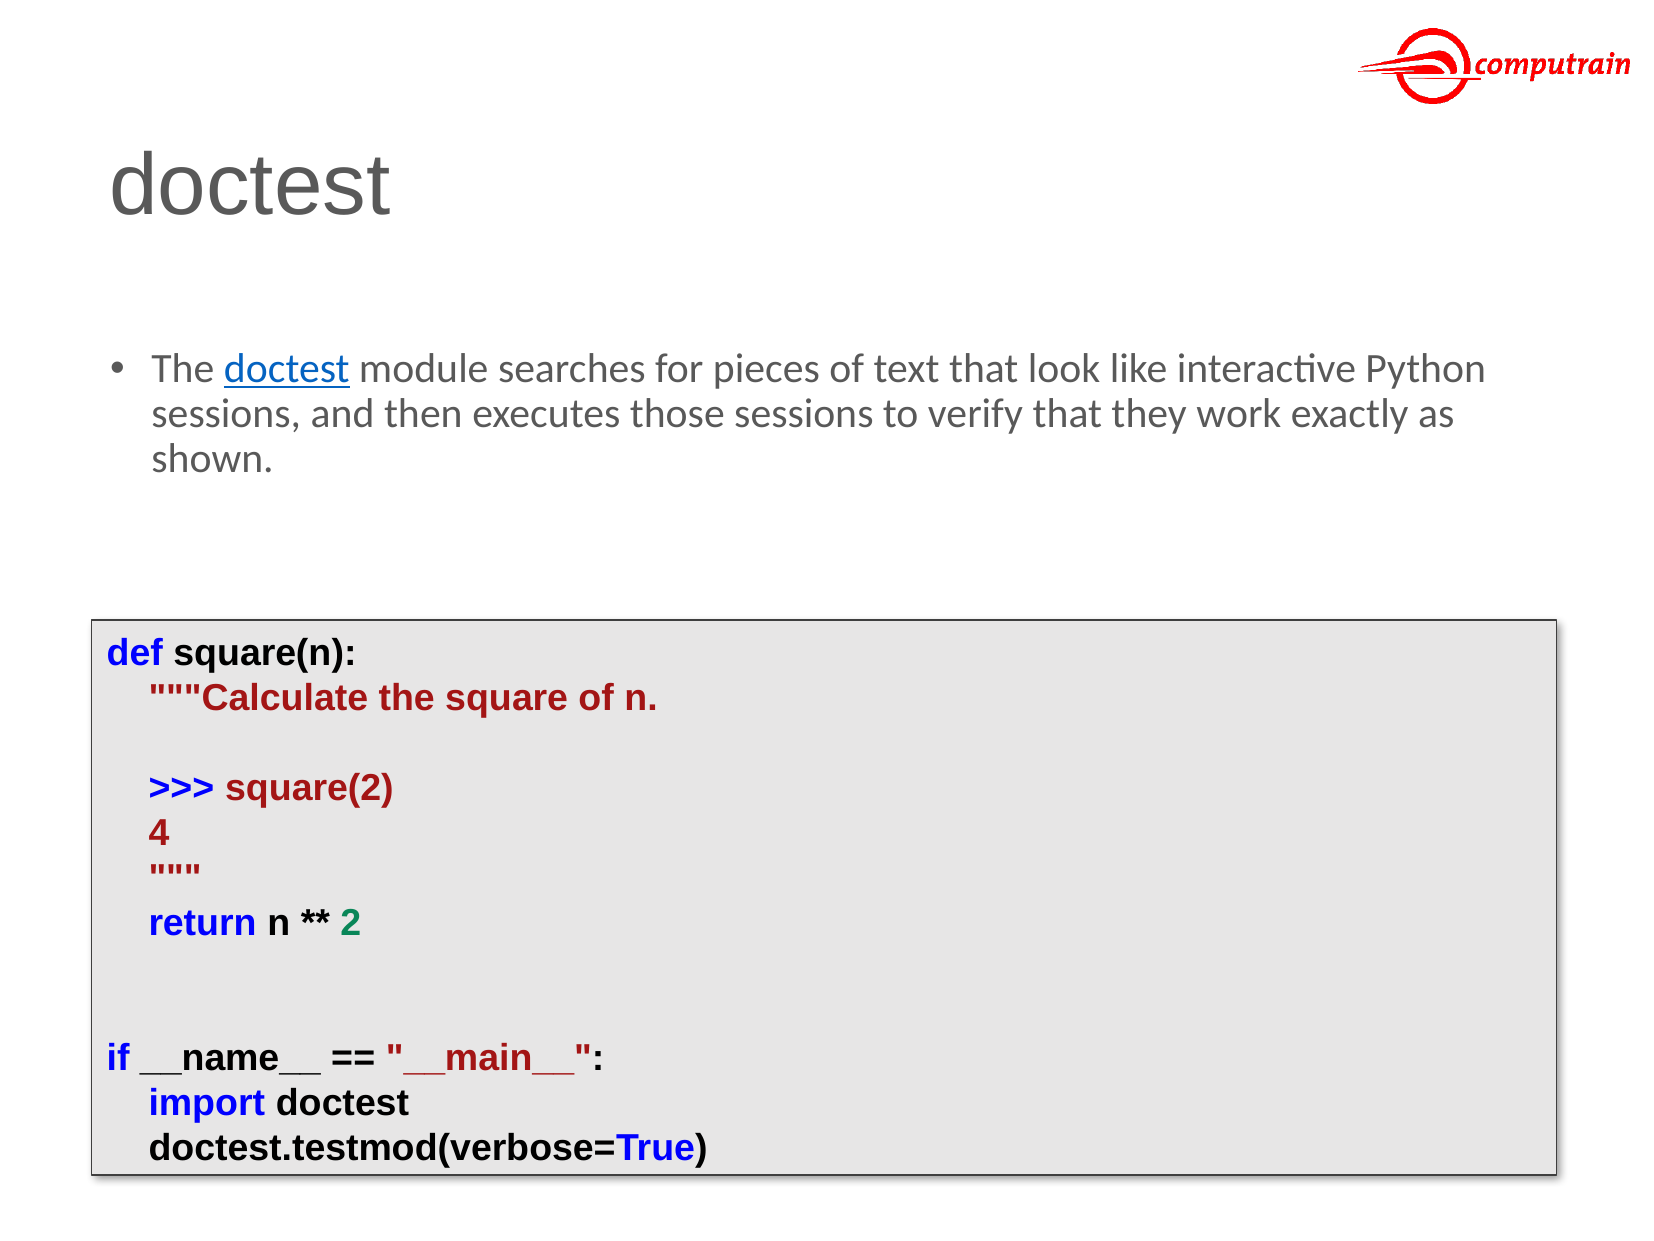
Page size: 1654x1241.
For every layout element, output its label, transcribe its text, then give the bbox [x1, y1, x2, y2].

picture [1358, 28, 1630, 104]
list The doctest module searches for pieces of text that look like interactive Python sessions, and then executes those sessions to verify that they work exactly as shown. [95, 339, 1560, 618]
text_box def square(n): """Calculate the square of n. >>> square(2) 4 """ return n ** 2 if __name__ == "__main__": import doctest doctest.testmod(verbose=True) [91, 620, 1557, 1175]
title doctest [94, 66, 1560, 306]
